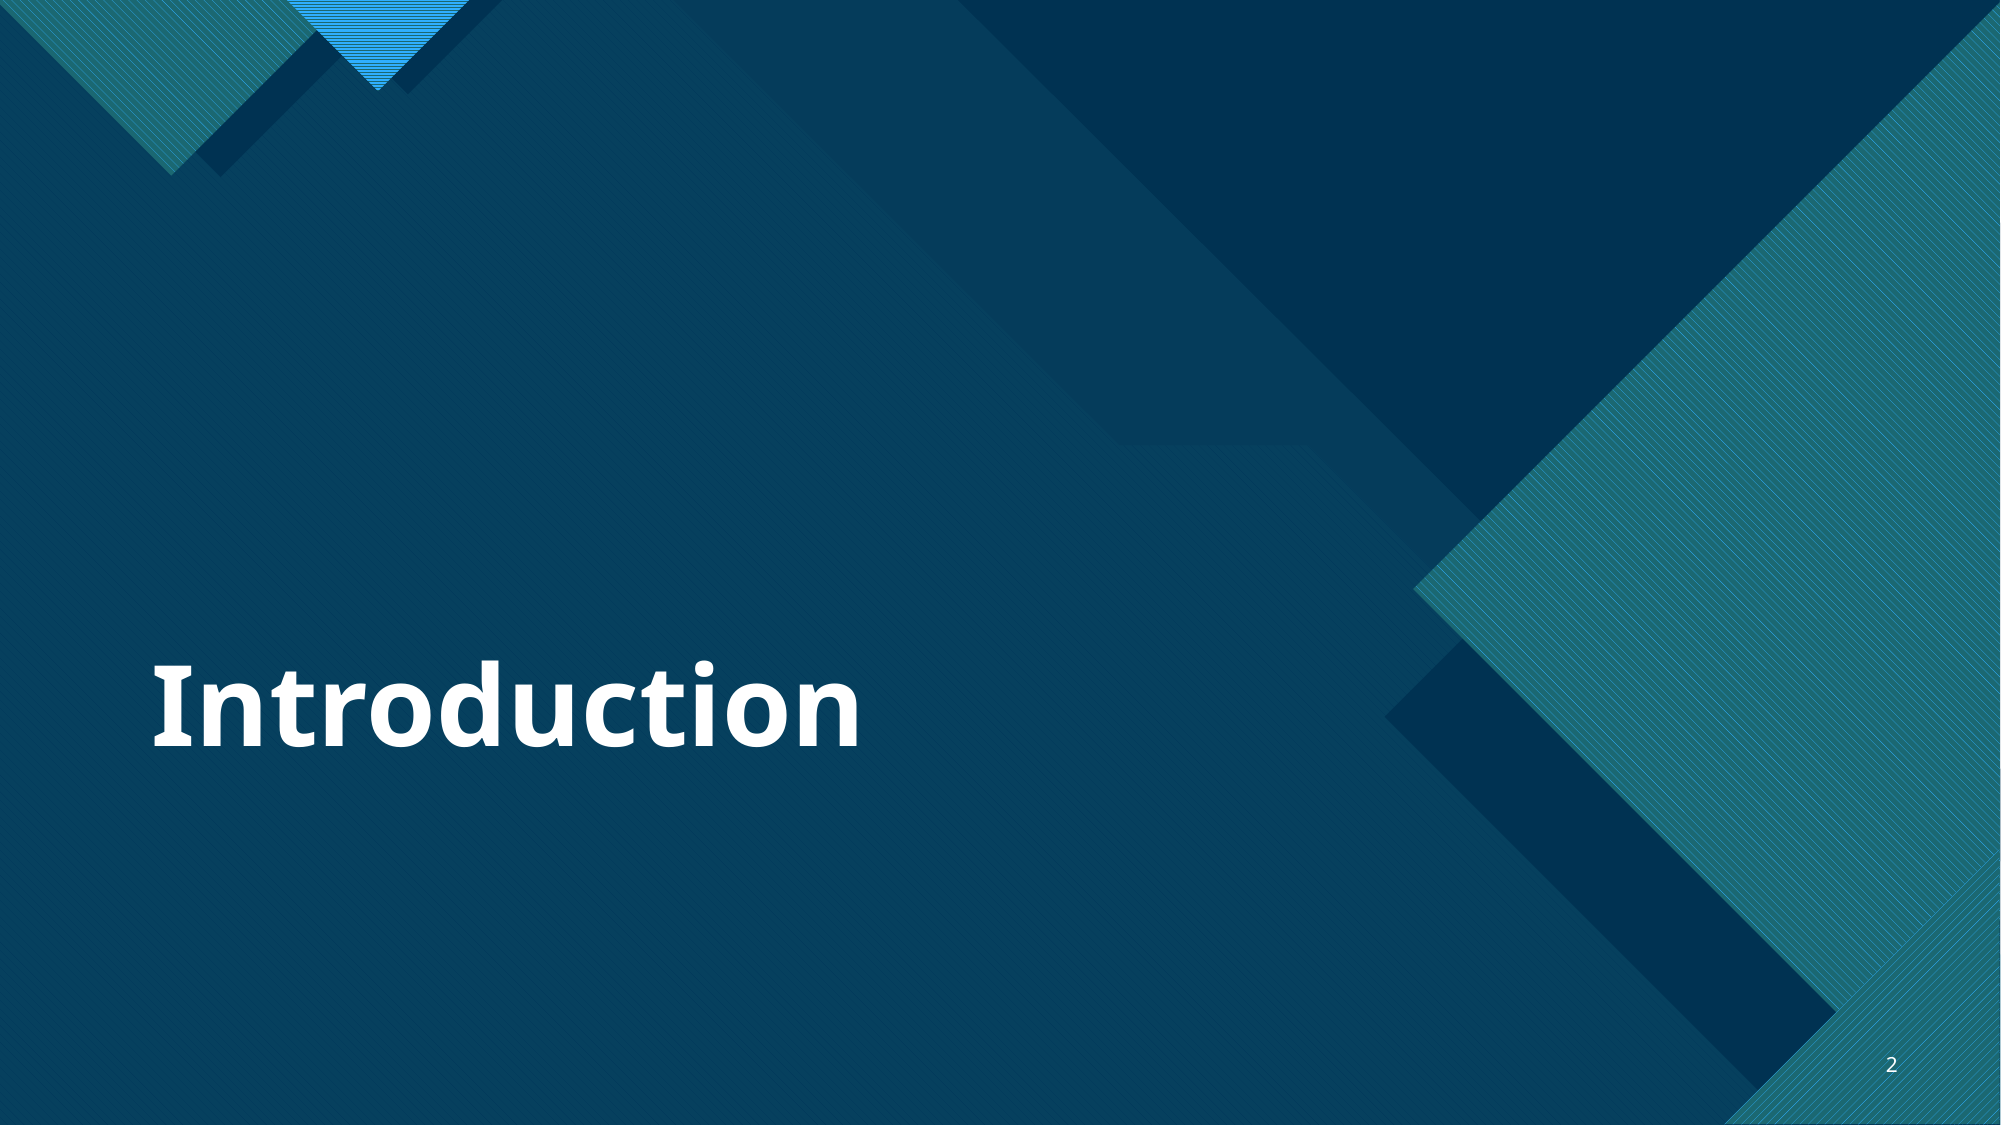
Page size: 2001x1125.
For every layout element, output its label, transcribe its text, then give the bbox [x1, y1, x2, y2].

slide_number 2 [1845, 1035, 1913, 1096]
slide_number 13 [1415, 427, 2001, 1125]
title Introduction [136, 637, 1413, 779]
